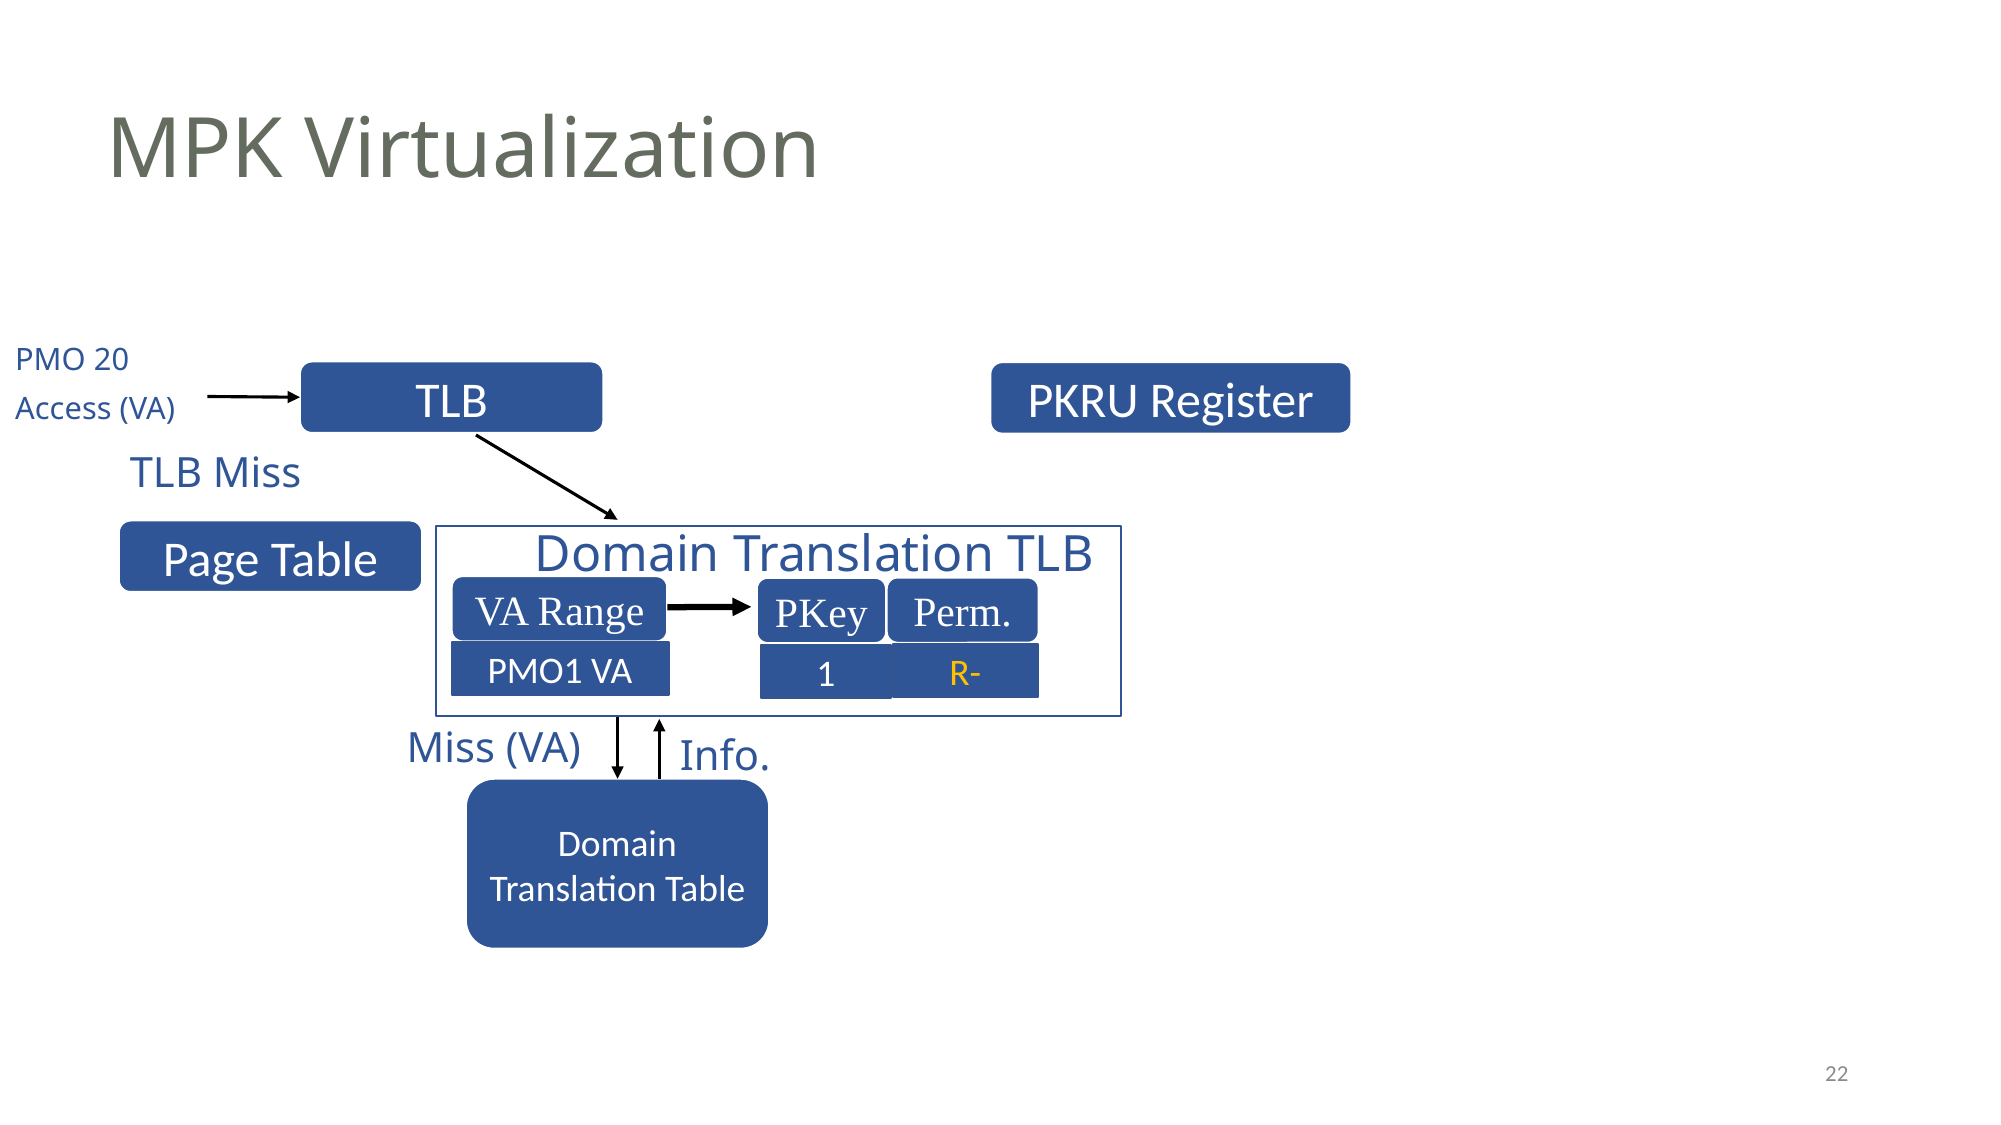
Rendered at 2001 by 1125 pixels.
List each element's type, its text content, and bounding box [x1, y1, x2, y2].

text_box Domain Translation TLB [519, 520, 1191, 590]
text_box [118, 210, 1937, 406]
text_box Page Table [117, 519, 424, 594]
slide_number 22 [1413, 1042, 1864, 1103]
text_box TLB [298, 360, 605, 435]
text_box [476, 434, 618, 520]
text_box PMO 20 Access (VA) [0, 336, 202, 457]
text_box Info. [664, 726, 831, 788]
title MPK Virtualization [91, 90, 1909, 211]
text_box Domain Translation Table [464, 777, 771, 950]
text_box PKRU Register [989, 361, 1353, 435]
text_box [435, 525, 1122, 717]
text_box Miss (VA) [391, 718, 618, 781]
text_box TLB Miss [114, 443, 325, 506]
